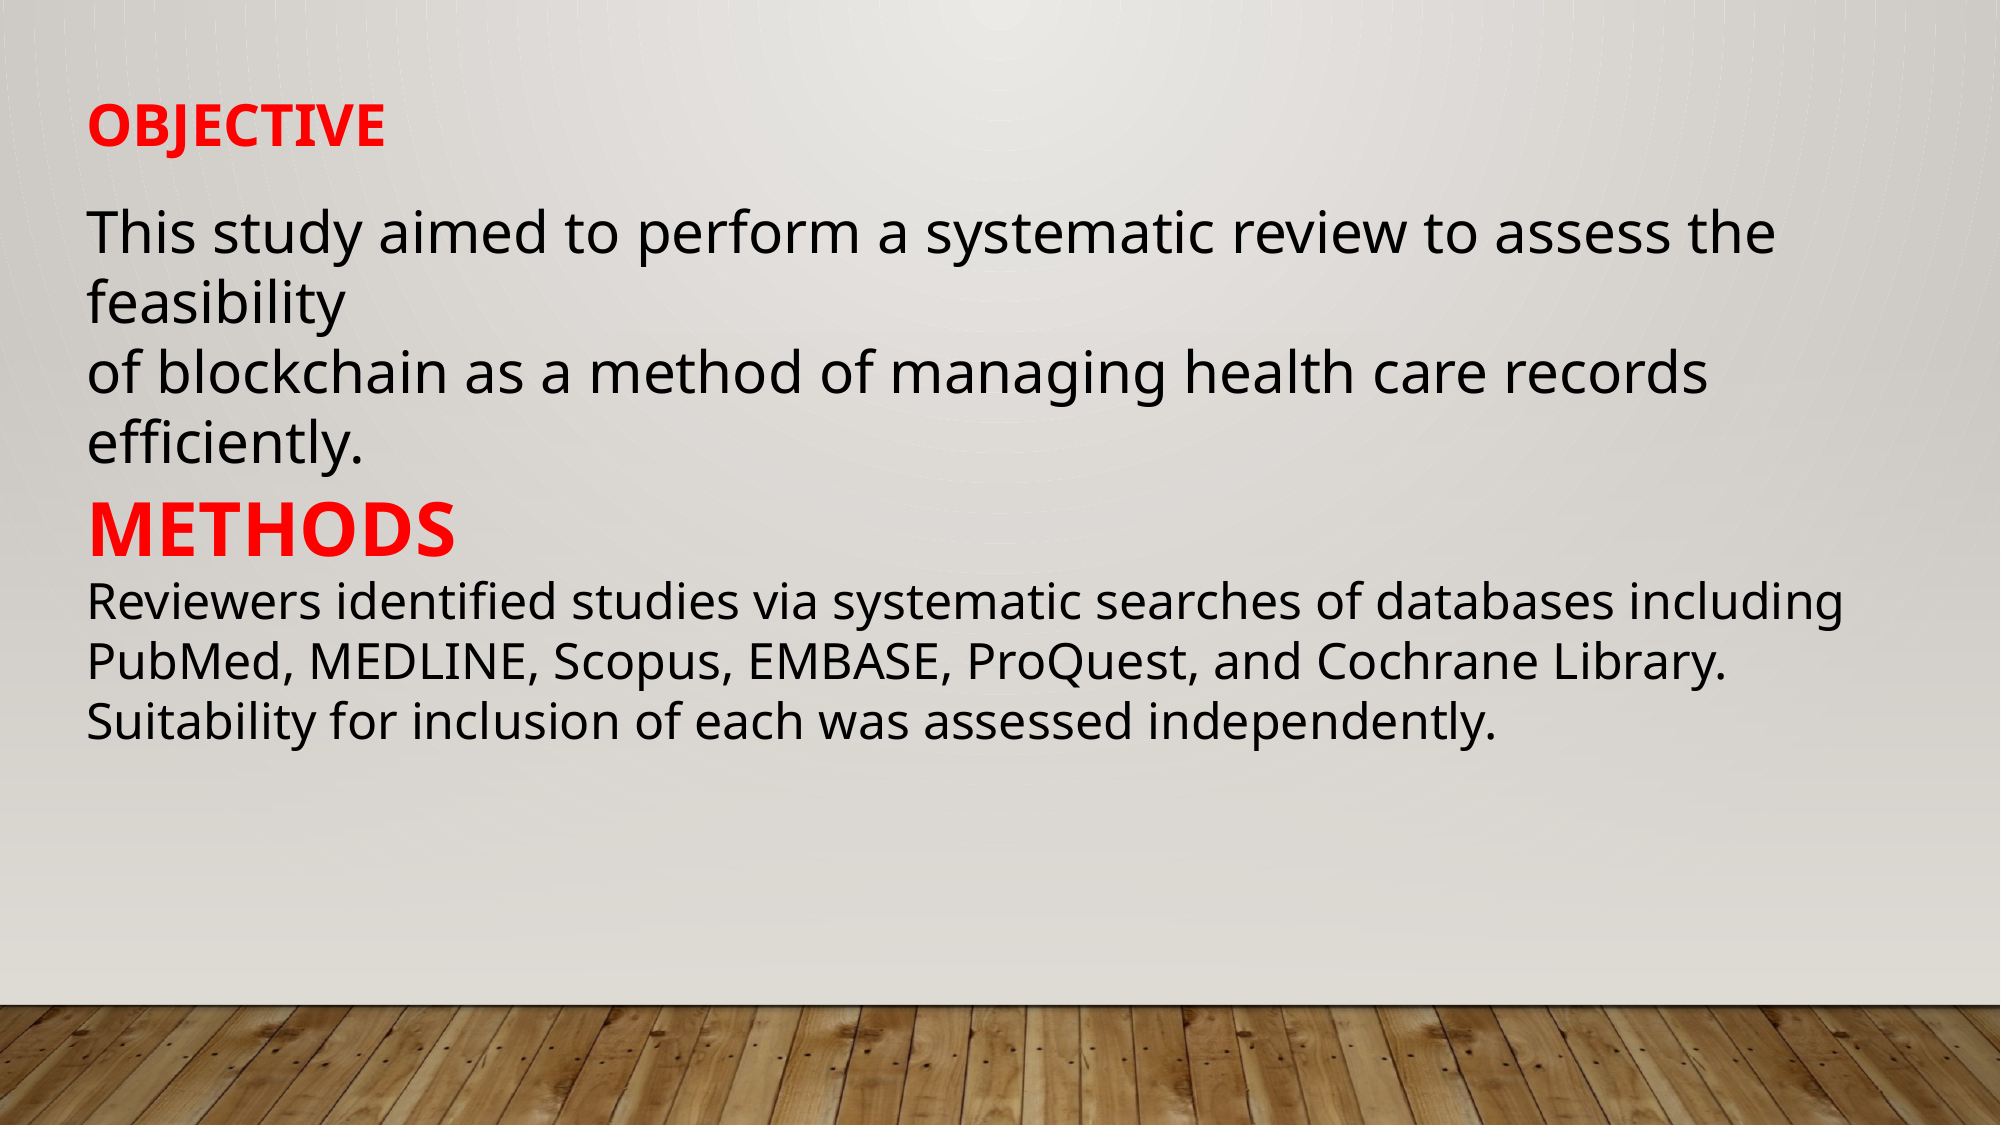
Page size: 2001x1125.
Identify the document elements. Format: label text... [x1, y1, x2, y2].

text_box OBJECTIVE [71, 80, 519, 166]
text_box This study aimed to perform a systematic review to assess the feasibility of blockchain as a method of managing health care records efficiently. [71, 188, 1949, 483]
text_box Reviewers identified studies via systematic searches of databases including PubMed, MEDLINE, Scopus, EMBASE, ProQuest, and Cochrane Library. Suitability for inclusion of each was assessed independently. [71, 562, 1905, 758]
picture [0, 1005, 2000, 1125]
text_box METHODS [71, 474, 612, 562]
